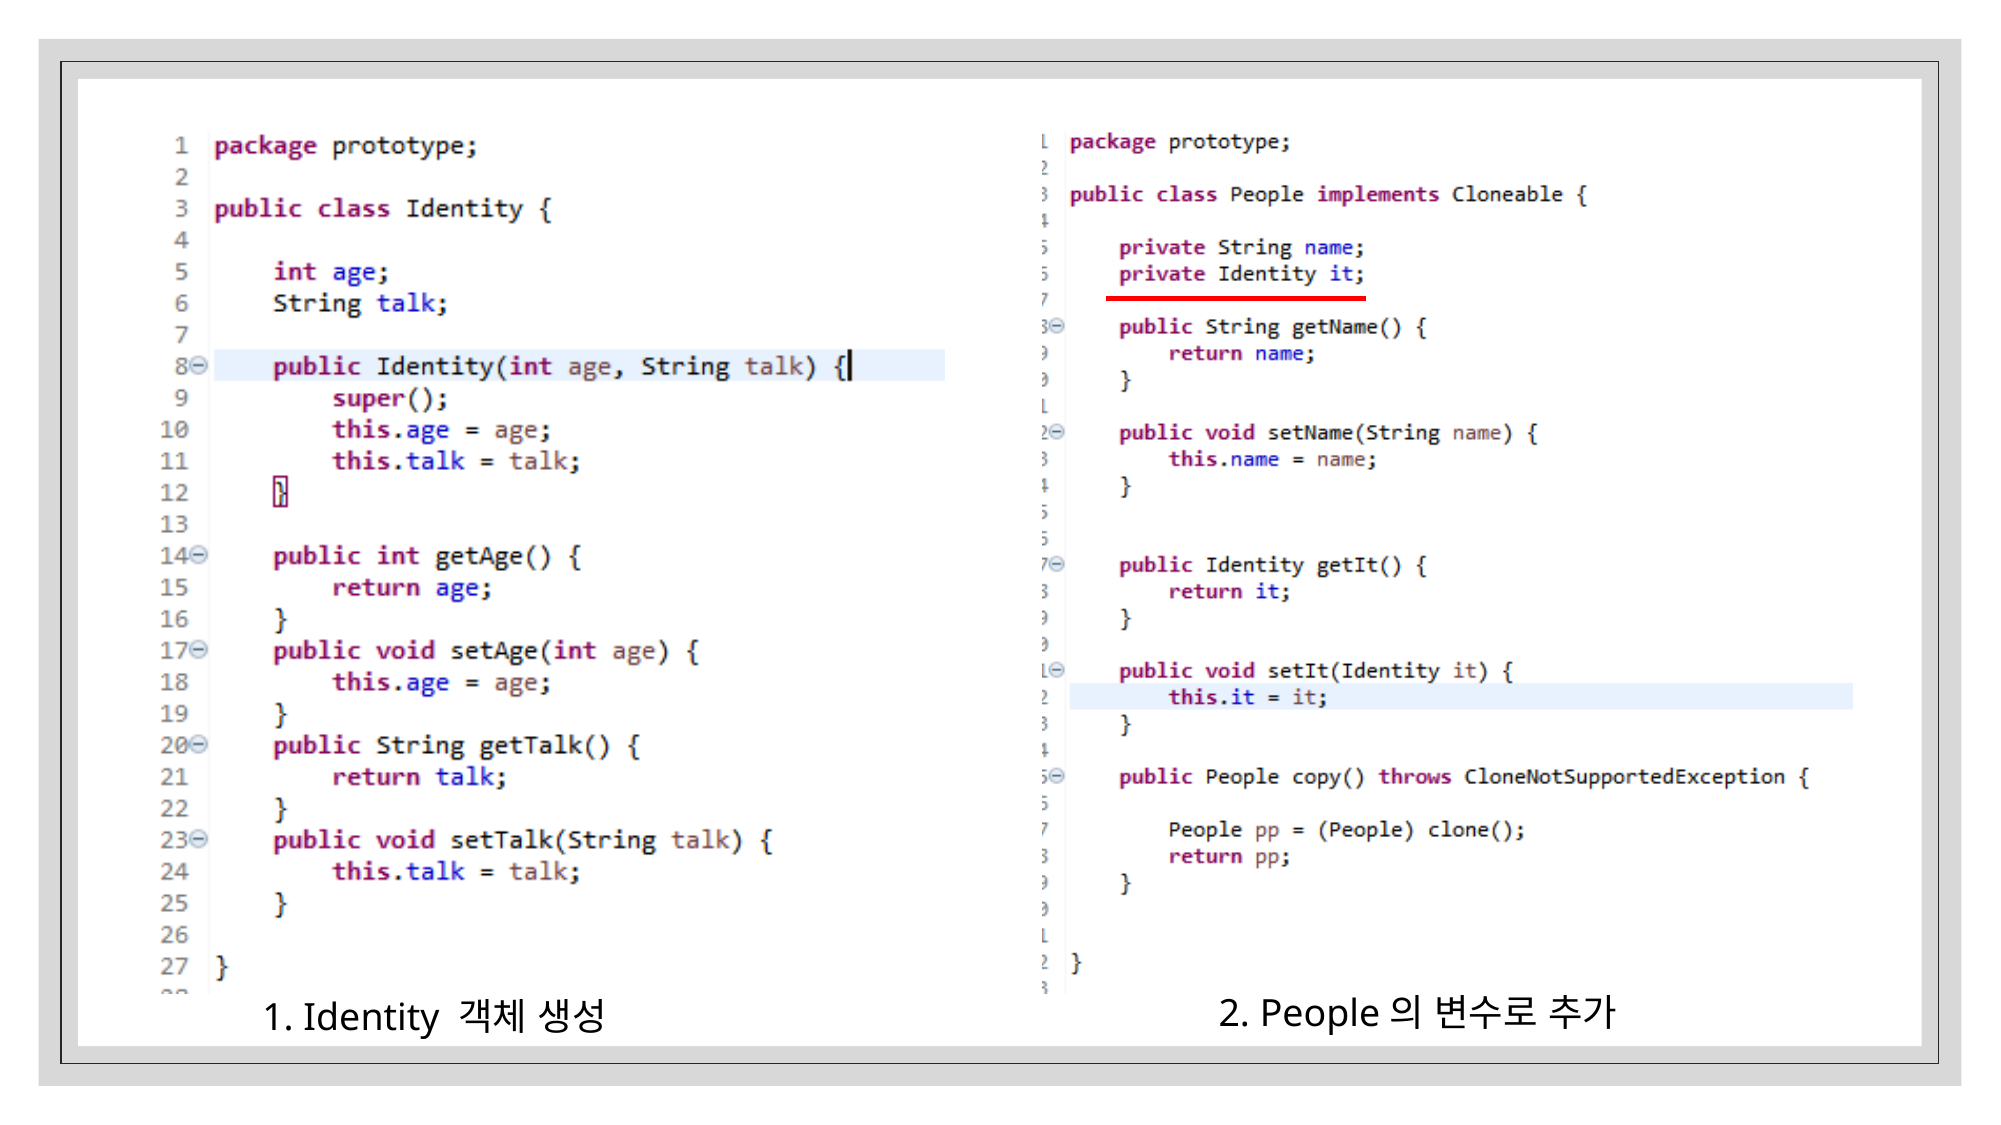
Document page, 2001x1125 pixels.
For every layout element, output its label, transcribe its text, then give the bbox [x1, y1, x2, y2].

picture [1042, 131, 1853, 994]
text_box 1. Identity 객체 생성 [247, 1001, 716, 1046]
picture [160, 131, 945, 994]
text_box [77, 78, 1923, 1047]
text_box 2. People의 변수로 추가 [1203, 1001, 1691, 1042]
